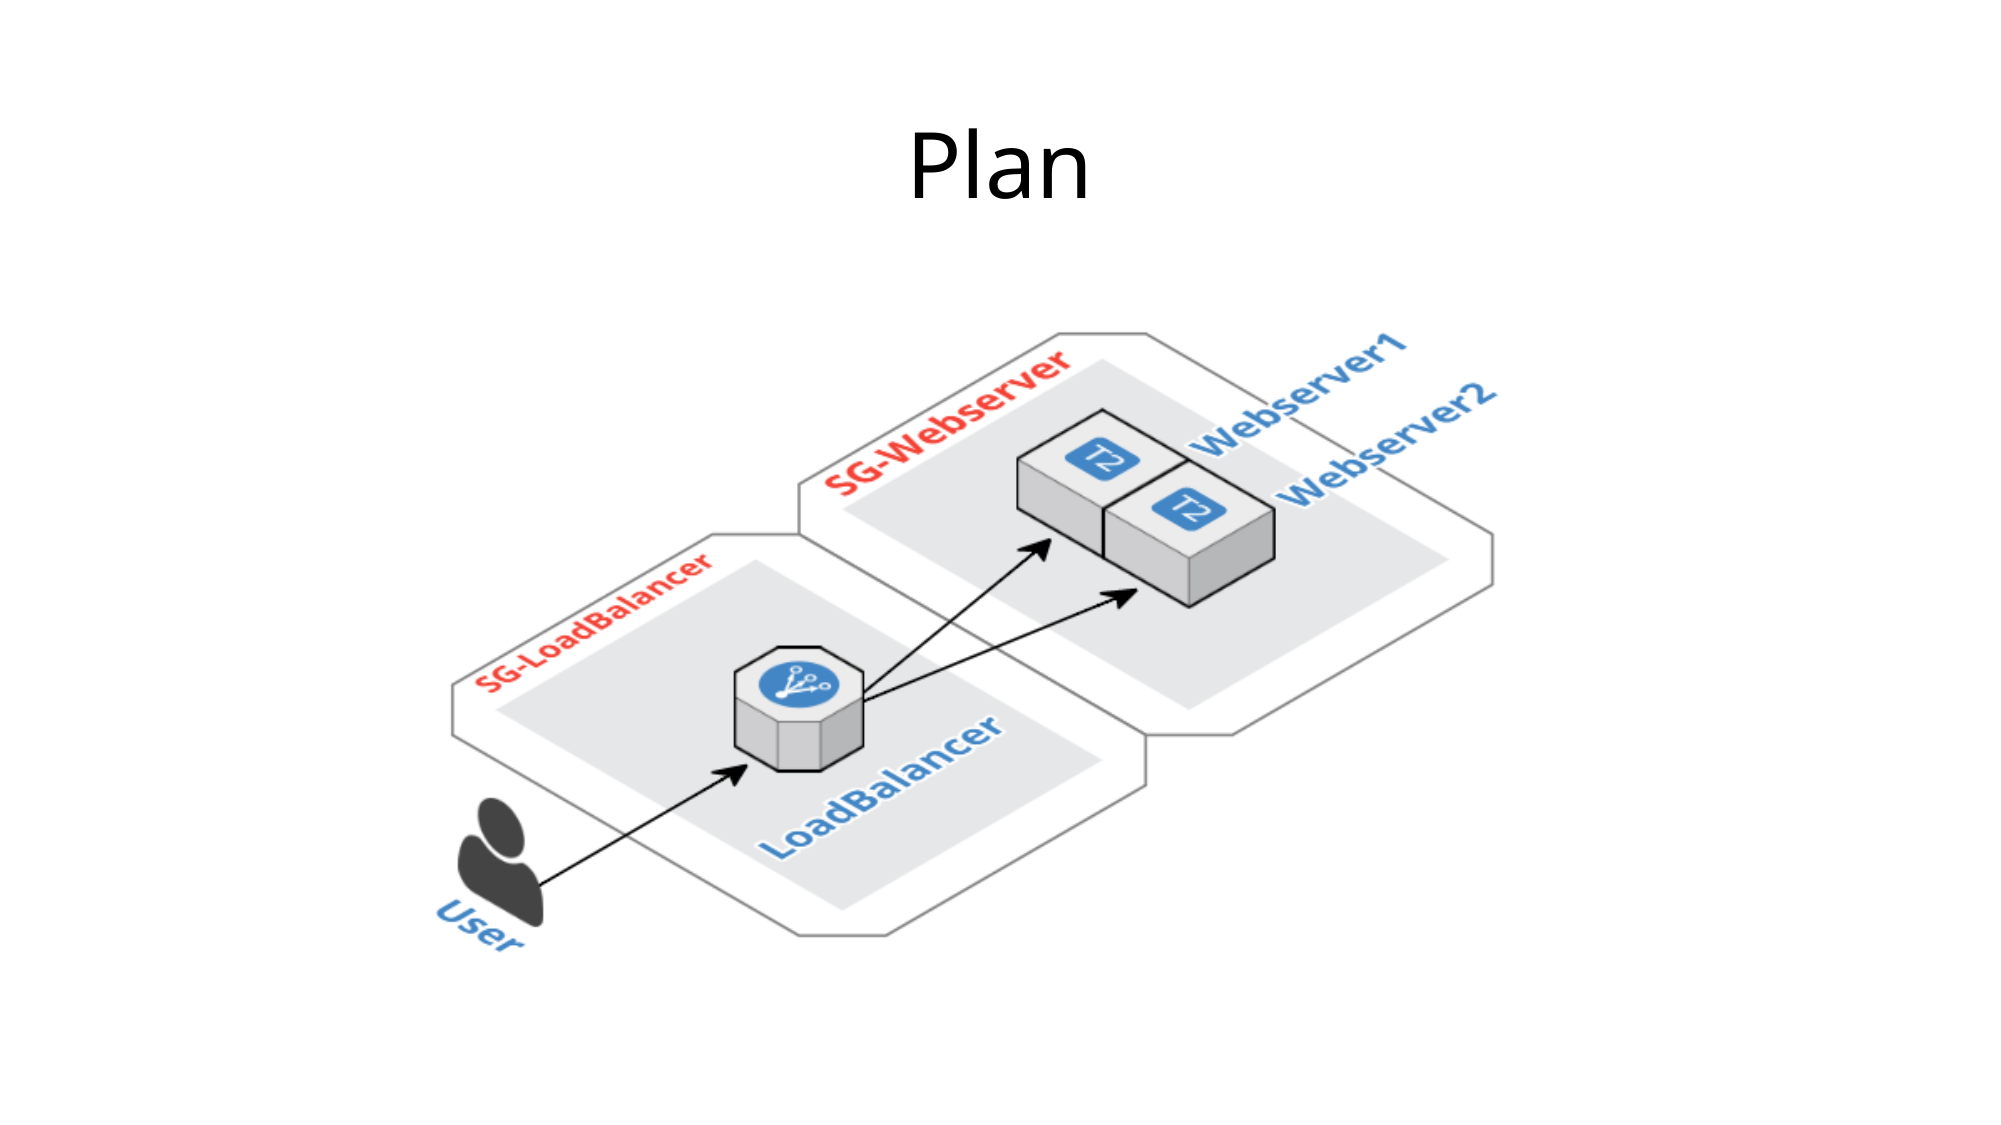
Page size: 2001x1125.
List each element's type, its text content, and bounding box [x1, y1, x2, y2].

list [393, 239, 1572, 1016]
title Plan [137, 59, 1863, 278]
